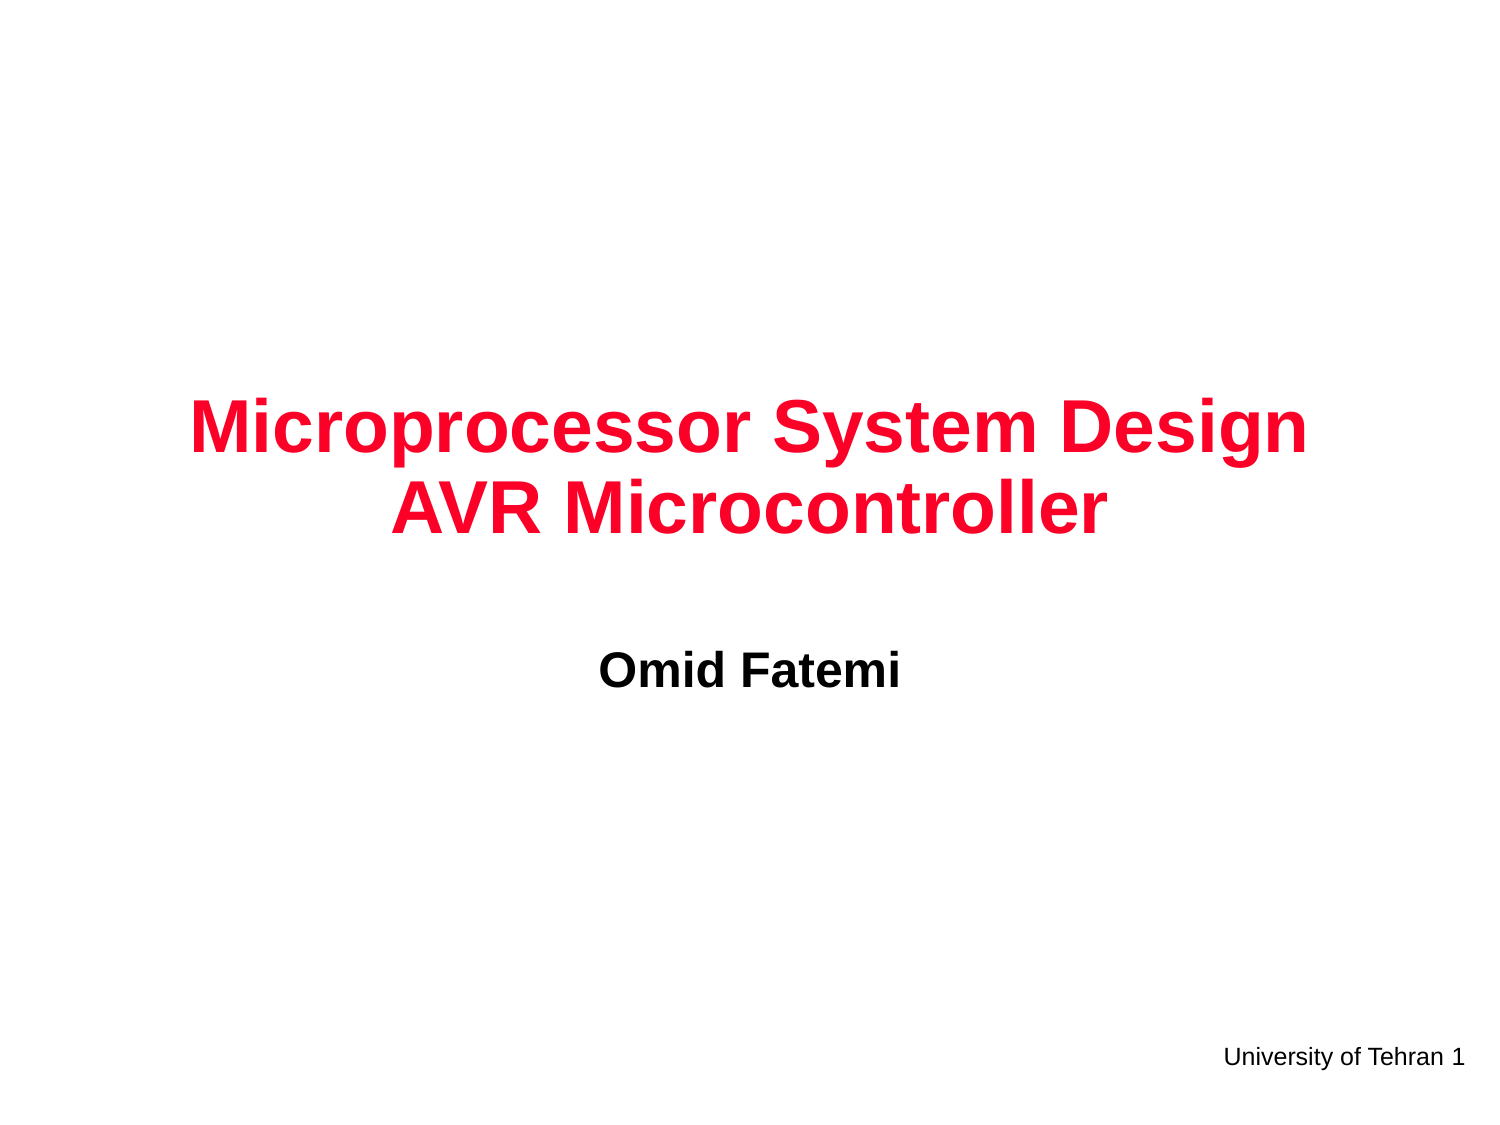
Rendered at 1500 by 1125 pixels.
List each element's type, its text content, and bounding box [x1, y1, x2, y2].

title Microprocessor System Design AVR Microcontroller [112, 375, 1388, 563]
subtitle Omid Fatemi [225, 637, 1275, 925]
